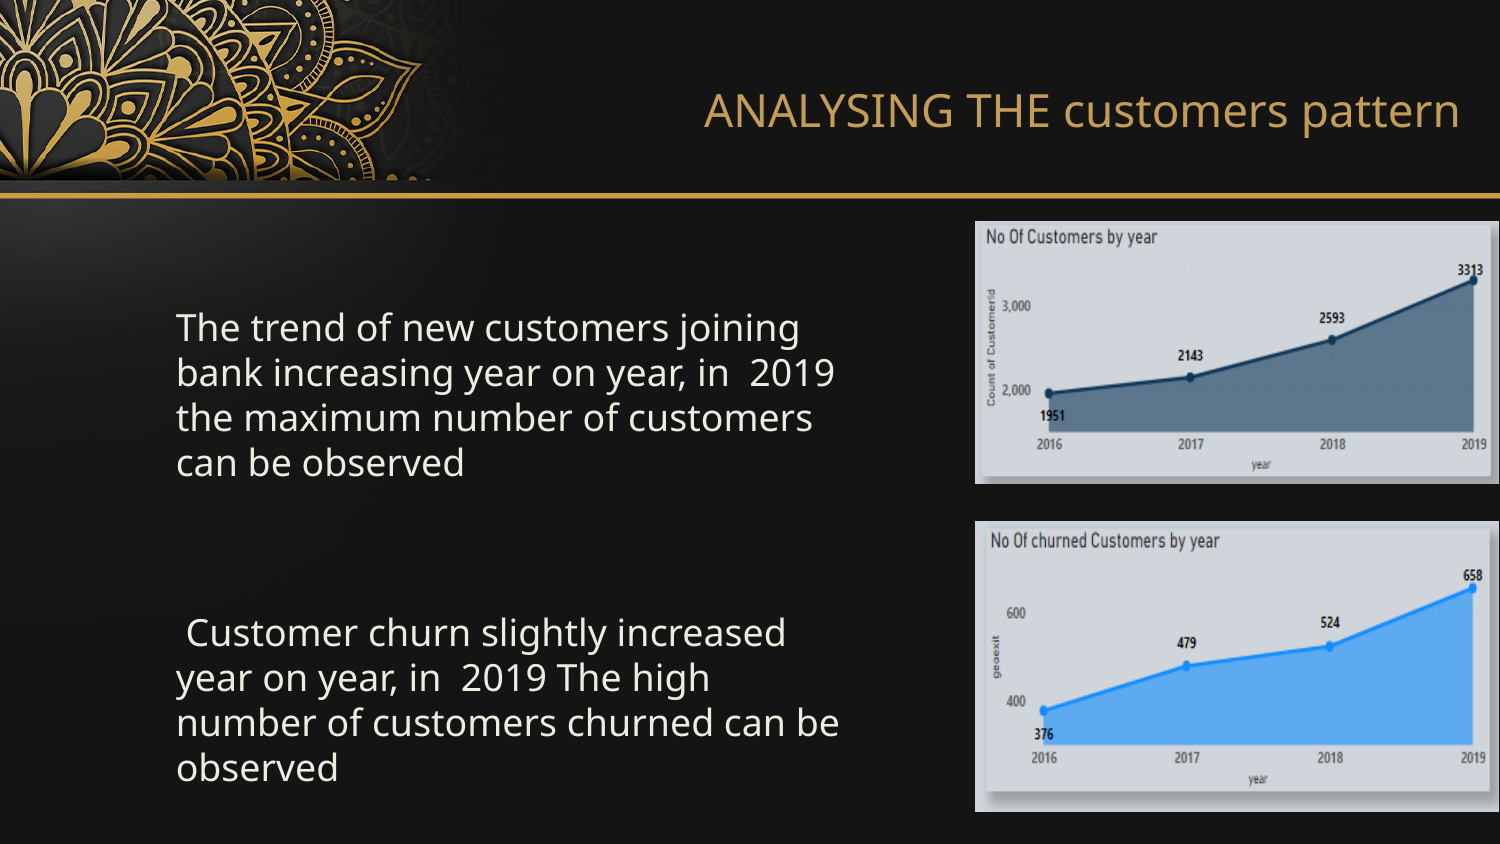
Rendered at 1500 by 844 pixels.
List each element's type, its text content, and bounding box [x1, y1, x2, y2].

title ANALYSING THE customers pattern [449, 30, 1477, 187]
text_box Customer churn slightly increased year on year, in 2019 The high number of customers churned can be observed [123, 601, 877, 796]
text_box The trend of new customers joining bank increasing year on year, in 2019 the maximum number of customers can be observed [123, 296, 877, 492]
picture [0, 0, 1500, 844]
